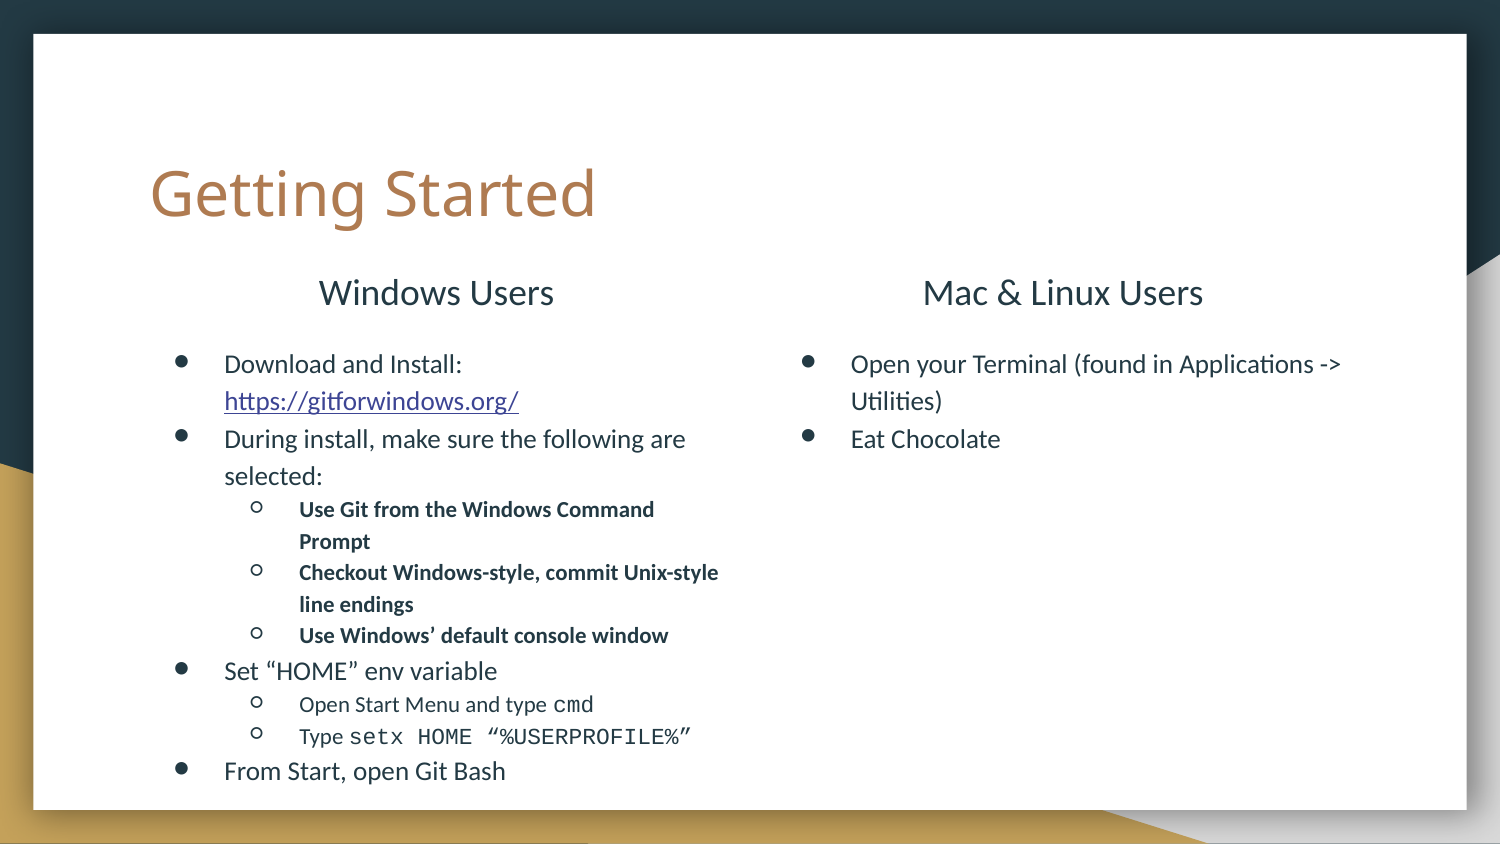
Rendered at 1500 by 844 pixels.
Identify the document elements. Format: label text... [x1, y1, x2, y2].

list Open your Terminal (found in Applications -> Utilities) Eat Chocolate [760, 326, 1366, 729]
list Download and Install: https://gitforwindows.org/ During install, make sure the following are selected: Use Git from the Windows Command Prompt Checkout Windows-style, commit Unix-style line endings Use Windows’ default console window Set “HOME” env variable Open Start Menu and type cmd Type setx HOME “%USERPROFILE%” From Start, open Git Bash [134, 326, 739, 729]
list Windows Users [134, 246, 739, 318]
list Mac & Linux Users [760, 246, 1366, 318]
title Getting Started [134, 138, 1366, 296]
